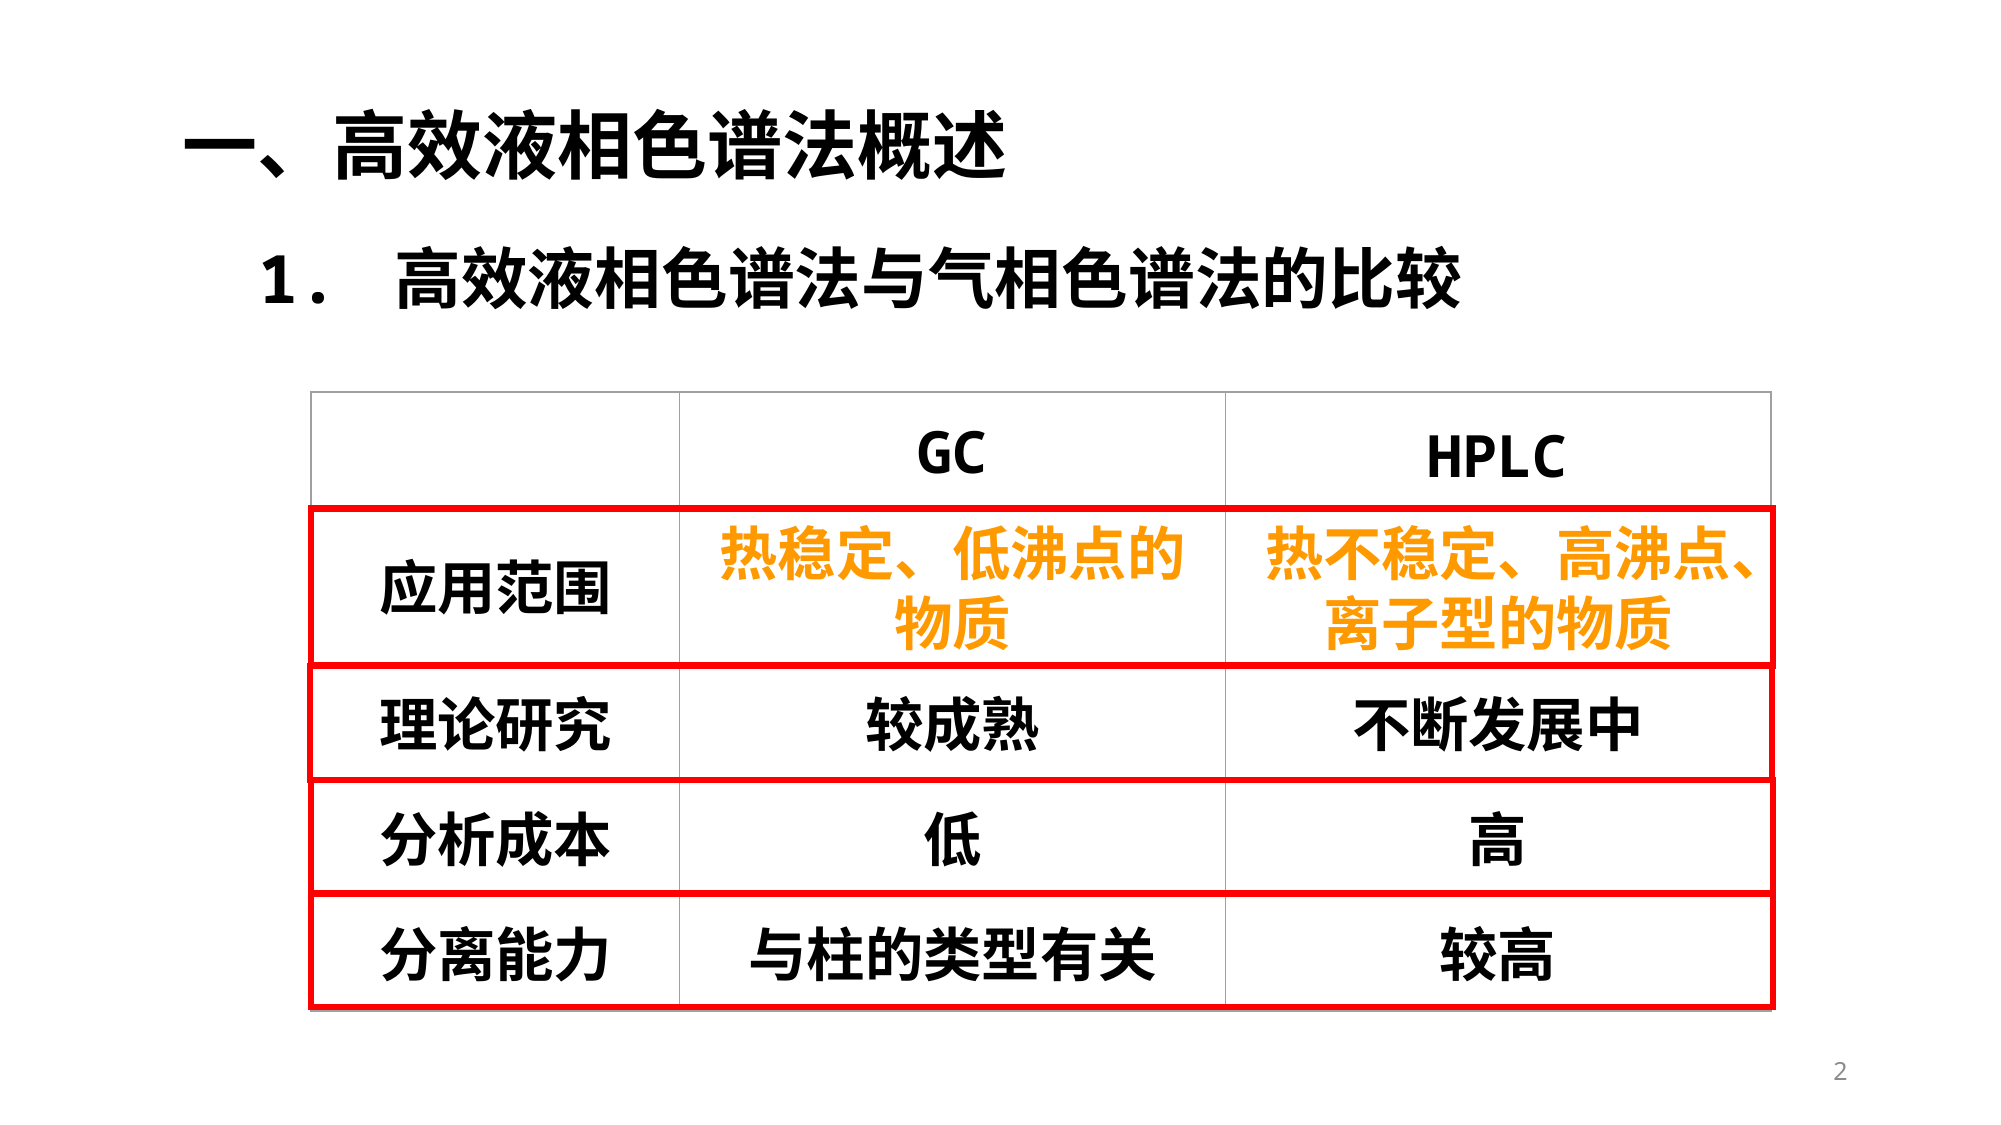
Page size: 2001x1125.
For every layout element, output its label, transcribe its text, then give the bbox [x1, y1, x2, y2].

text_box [310, 392, 1772, 1011]
slide_number 2 [1412, 1042, 1863, 1103]
title 一、高效液相色谱法概述 [167, 87, 1476, 211]
text_box 1. 高效液相色谱法与气相色谱法的比较 [243, 225, 1582, 326]
